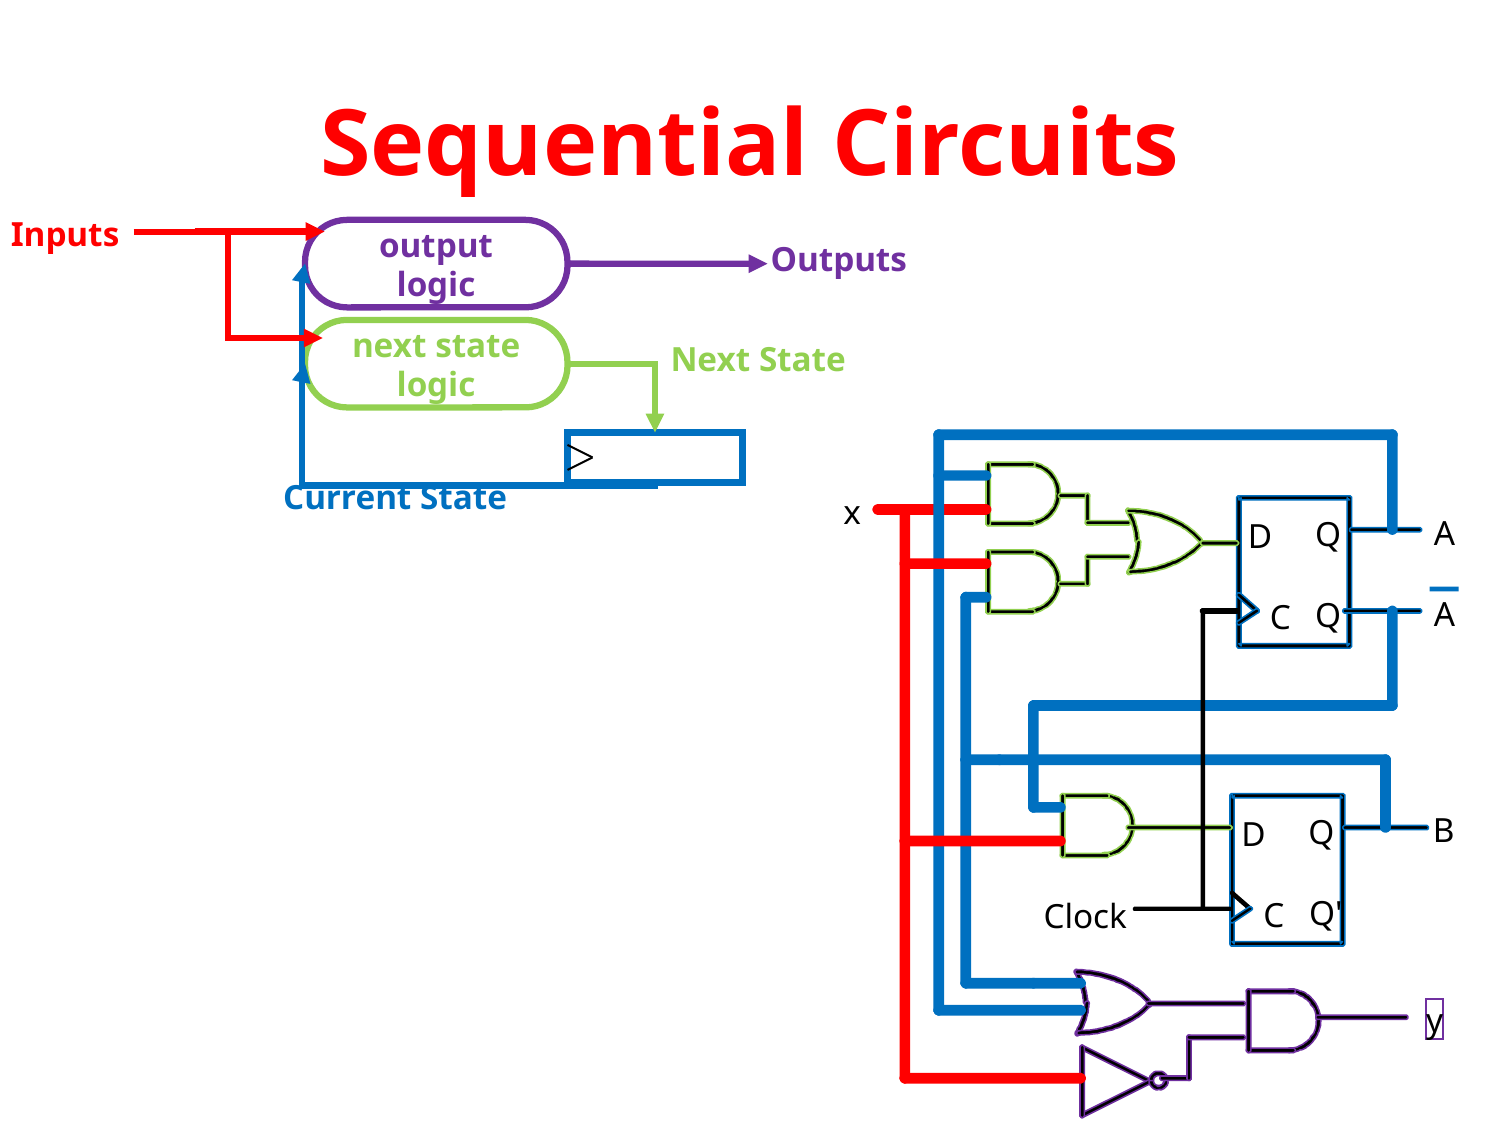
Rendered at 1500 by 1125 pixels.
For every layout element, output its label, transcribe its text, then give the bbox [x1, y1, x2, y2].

text_box [902, 838, 1063, 844]
text_box [1390, 436, 1395, 532]
title Sequential Circuits [75, 45, 1425, 233]
text_box [1394, 527, 1422, 532]
text_box [963, 599, 969, 759]
text_box C [1263, 894, 1285, 935]
text_box [1206, 825, 1233, 830]
text_box Clock [1043, 894, 1127, 935]
text_box [1031, 762, 1036, 805]
text_box A [1434, 511, 1456, 552]
text_box [1102, 830, 1135, 857]
text_box A [1434, 592, 1456, 633]
text_box [1288, 988, 1321, 1016]
text_box [963, 595, 989, 600]
text_box [963, 844, 969, 982]
text_box [963, 757, 969, 838]
text_box [1126, 508, 1203, 542]
text_box [1031, 805, 1063, 810]
text_box [1074, 973, 1088, 1004]
text_box [1383, 762, 1388, 830]
text_box [1085, 559, 1090, 586]
text_box [963, 980, 1036, 986]
text_box [1251, 989, 1296, 994]
text_box [1236, 613, 1352, 649]
text_box [1349, 527, 1390, 532]
text_box [1388, 825, 1429, 830]
text_box [1200, 540, 1239, 546]
text_box [936, 540, 941, 561]
text_box [902, 842, 908, 1077]
text_box [1126, 539, 1141, 575]
text_box [1206, 757, 1388, 762]
text_box Q [1308, 810, 1335, 851]
text_box [990, 549, 1035, 555]
text_box [1085, 493, 1090, 521]
text_box [1394, 608, 1422, 613]
text_box D [1247, 515, 1273, 556]
text_box Q' [1309, 891, 1343, 932]
text_box [1246, 988, 1251, 1053]
text_box [1085, 554, 1131, 559]
text_box [902, 540, 908, 839]
text_box [1146, 1001, 1246, 1006]
text_box [1206, 703, 1395, 708]
text_box [1230, 890, 1251, 908]
text_box [1058, 493, 1086, 498]
text_box Q [1315, 593, 1342, 634]
text_box [1080, 1045, 1085, 1118]
text_box [1236, 592, 1260, 610]
text_box [1030, 462, 1061, 525]
text_box [1060, 793, 1065, 858]
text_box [0, 219, 985, 533]
text_box C [1269, 596, 1292, 637]
text_box [1076, 1004, 1151, 1036]
text_box [1064, 853, 1110, 858]
text_box [1342, 608, 1391, 613]
text_box [1085, 520, 1131, 526]
text_box [1128, 541, 1202, 575]
text_box [990, 609, 1035, 614]
text_box [1342, 825, 1384, 830]
text_box [1035, 980, 1083, 986]
text_box [1149, 1071, 1168, 1090]
text_box [1200, 608, 1206, 906]
text_box [1035, 703, 1200, 708]
text_box y [1426, 999, 1444, 1040]
text_box [1236, 495, 1352, 608]
text_box Q [1315, 512, 1342, 553]
text_box B [1432, 809, 1455, 850]
text_box [1159, 1075, 1187, 1081]
text_box [1236, 608, 1260, 625]
text_box [1031, 703, 1036, 757]
text_box [969, 757, 1002, 762]
text_box [1085, 1079, 1149, 1117]
text_box [1187, 1040, 1192, 1081]
text_box [1289, 1020, 1321, 1052]
text_box [1085, 1046, 1149, 1081]
text_box [1126, 513, 1140, 543]
text_box [1315, 1015, 1408, 1020]
text_box [1390, 608, 1395, 704]
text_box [133, 231, 323, 339]
text_box [1186, 1035, 1246, 1040]
text_box [936, 844, 941, 1009]
text_box [902, 1075, 1083, 1081]
text_box [1204, 608, 1239, 613]
text_box [1236, 596, 1242, 621]
text_box [1132, 906, 1233, 911]
text_box [1064, 793, 1110, 798]
text_box [1126, 825, 1200, 830]
text_box [1075, 1001, 1090, 1036]
text_box D [1241, 813, 1266, 854]
text_box [908, 561, 989, 566]
text_box [1230, 906, 1253, 923]
text_box [1250, 1048, 1296, 1053]
text_box [1108, 793, 1135, 825]
text_box [1230, 793, 1345, 947]
text_box [990, 521, 1035, 526]
text_box [936, 1008, 1083, 1013]
text_box [936, 566, 941, 838]
text_box [988, 432, 1395, 437]
text_box [1028, 550, 1061, 613]
text_box [985, 549, 991, 614]
text_box [1001, 757, 1200, 762]
text_box [990, 462, 1035, 467]
text_box [1074, 969, 1151, 1002]
text_box [1058, 581, 1085, 586]
